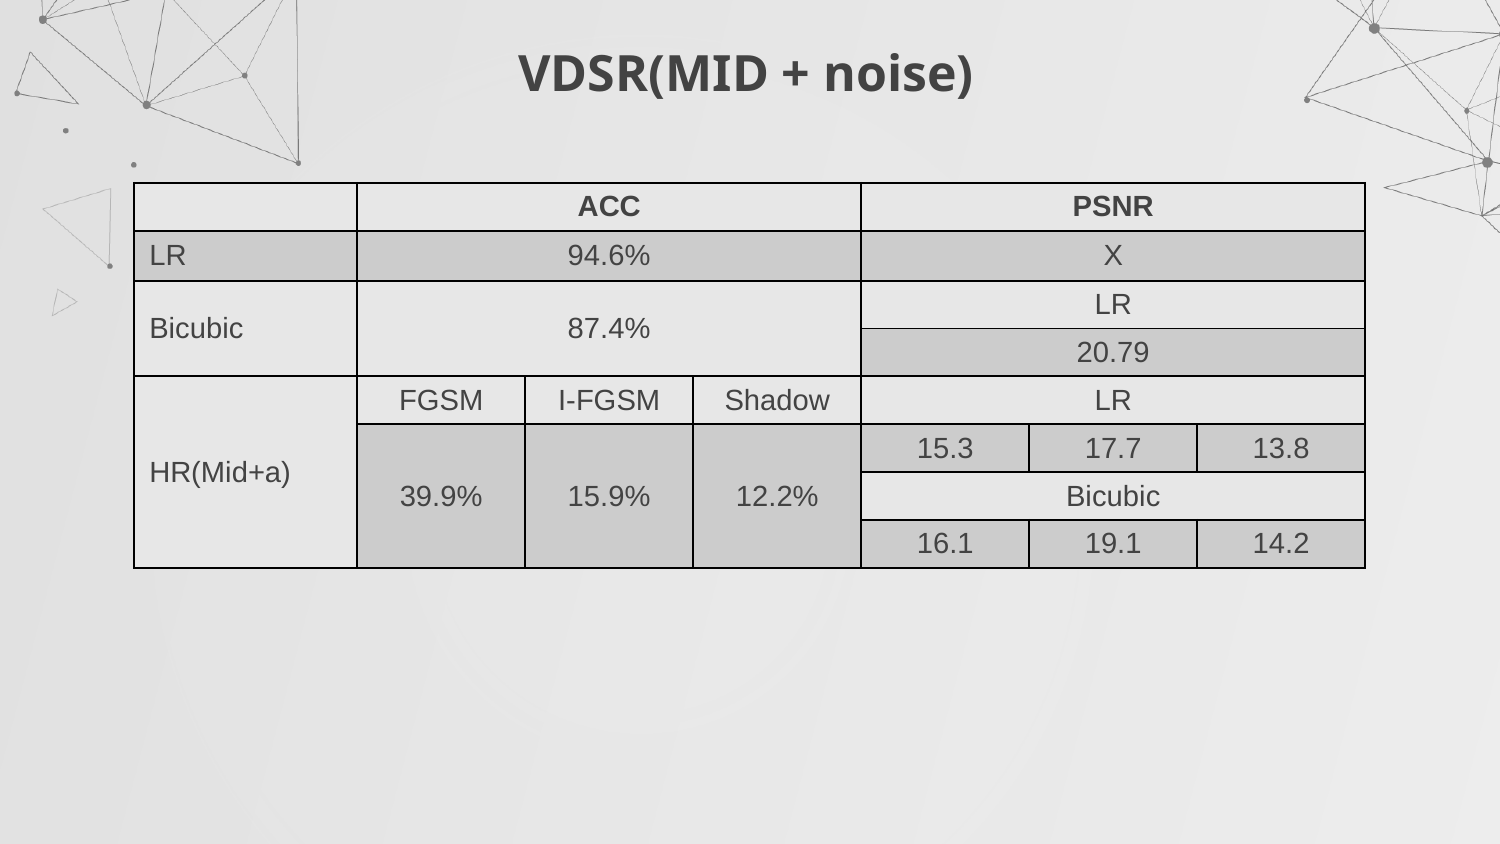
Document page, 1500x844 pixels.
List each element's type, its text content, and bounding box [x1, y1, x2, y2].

table_cell 20.79 [862, 329, 1364, 375]
table_header ACC [358, 184, 860, 230]
table_cell 15.3 [862, 425, 1028, 471]
table_cell Shadow [694, 377, 860, 423]
table_cell 16.1 [862, 521, 1028, 567]
table_header PSNR [862, 184, 1364, 230]
table_cell 12.2% [694, 425, 860, 567]
table_cell I-FGSM [526, 377, 692, 423]
table_cell 15.9% [526, 425, 692, 567]
table_cell FGSM [358, 377, 524, 423]
table_cell Bicubic [862, 473, 1364, 519]
table_header [135, 184, 356, 230]
table_cell LR [862, 282, 1364, 328]
table_cell HR(Mid+a) [135, 377, 356, 567]
table_cell 87.4% [358, 282, 860, 375]
table_cell X [862, 232, 1364, 280]
table_cell Bicubic [135, 282, 356, 375]
title VDSR(MID + noise) [39, 26, 1453, 182]
table_cell LR [135, 232, 356, 280]
table_cell LR [862, 377, 1364, 423]
table_cell 17.7 [1030, 425, 1196, 471]
picture [0, 0, 1500, 844]
table_cell 14.2 [1198, 521, 1364, 567]
table_cell 94.6% [358, 232, 860, 280]
table_cell 13.8 [1198, 425, 1364, 471]
table_cell 39.9% [358, 425, 524, 567]
table_cell 19.1 [1030, 521, 1196, 567]
